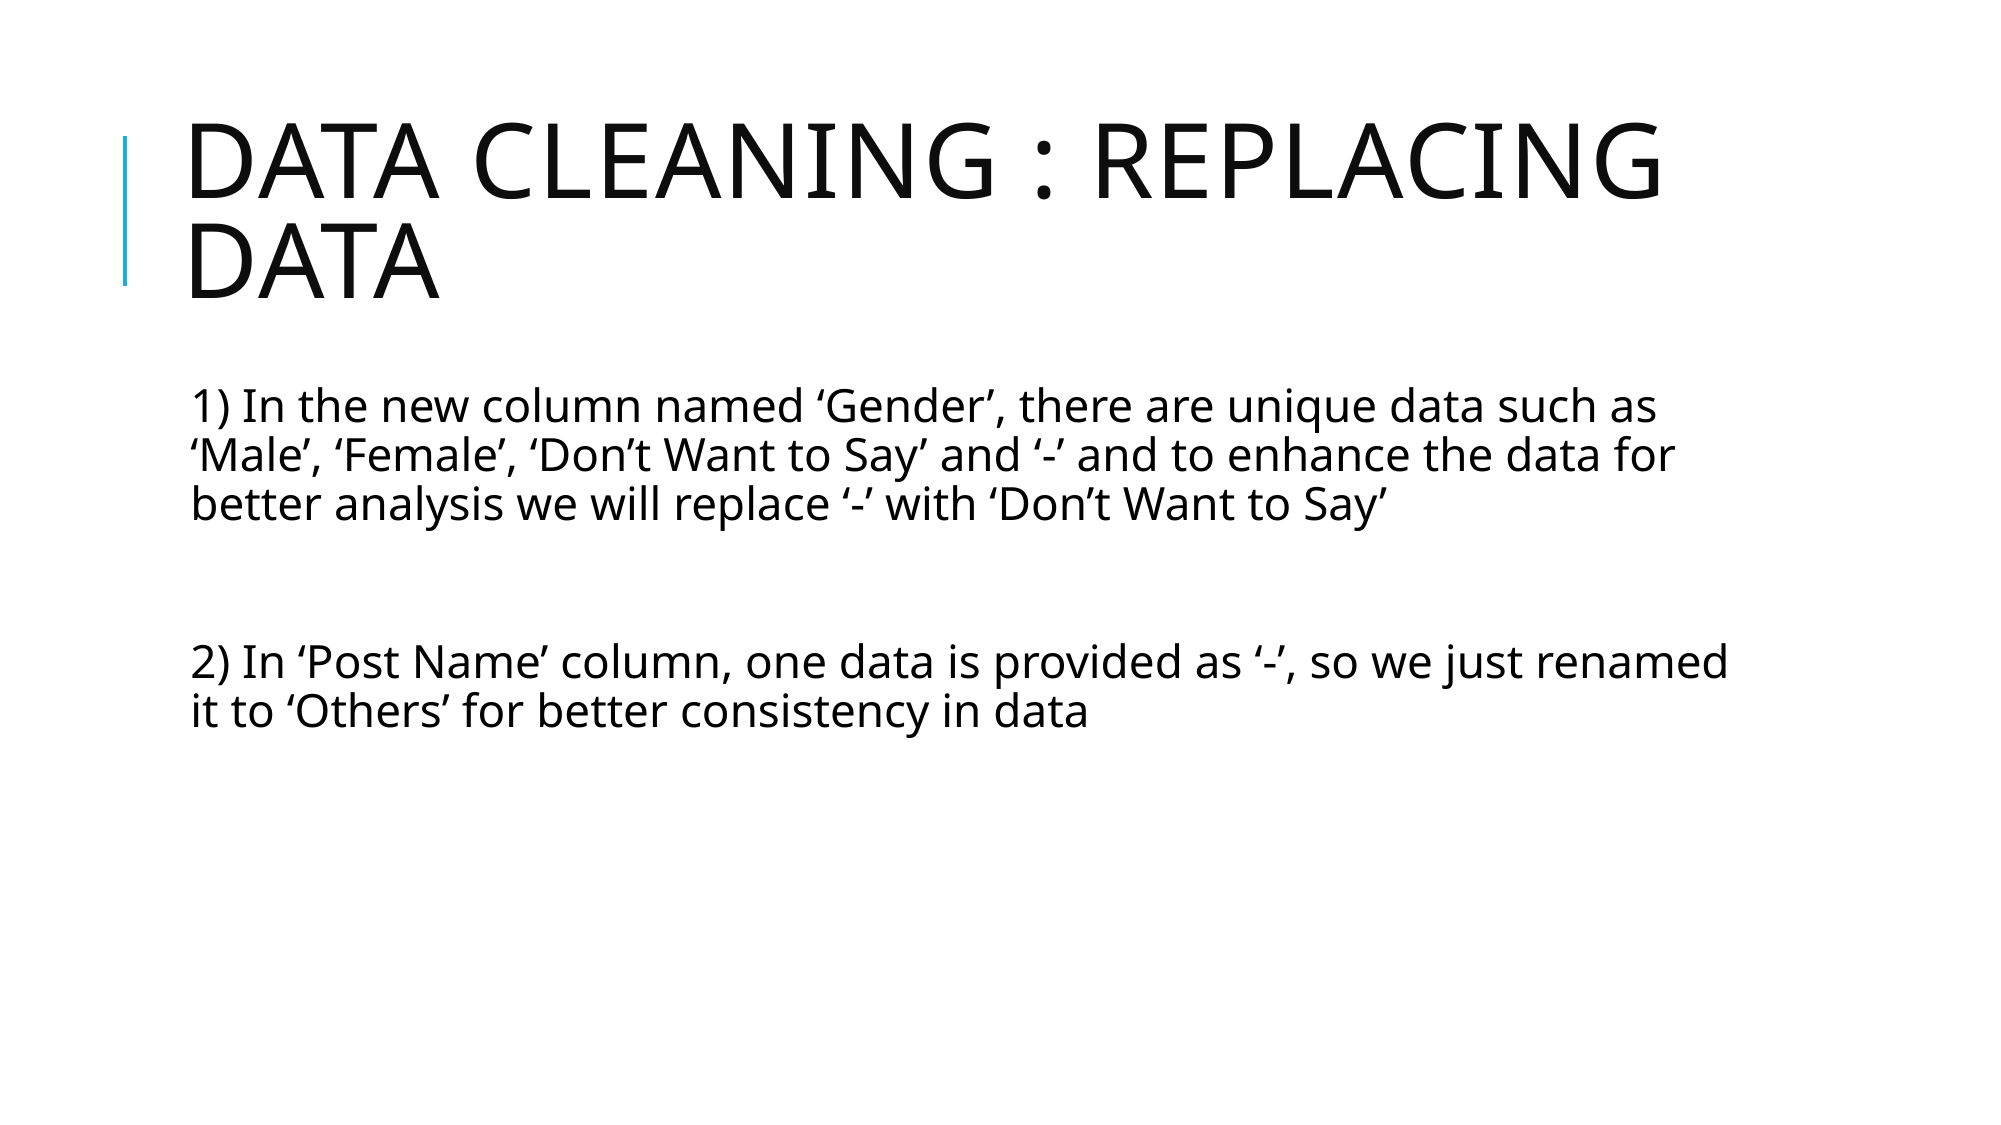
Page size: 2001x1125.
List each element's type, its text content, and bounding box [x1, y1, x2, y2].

list 1) In the new column named ‘Gender’, there are unique data such as ‘Male’, ‘Female’, ‘Don’t Want to Say’ and ‘-’ and to enhance the data for better analysis we will replace ‘-’ with ‘Don’t Want to Say’ 2) In ‘Post Name’ column, one data is provided as ‘-’, so we just renamed it to ‘Others’ for better consistency in data [168, 375, 1763, 1035]
title Data cleaning : Replacing Data [168, 96, 1763, 342]
